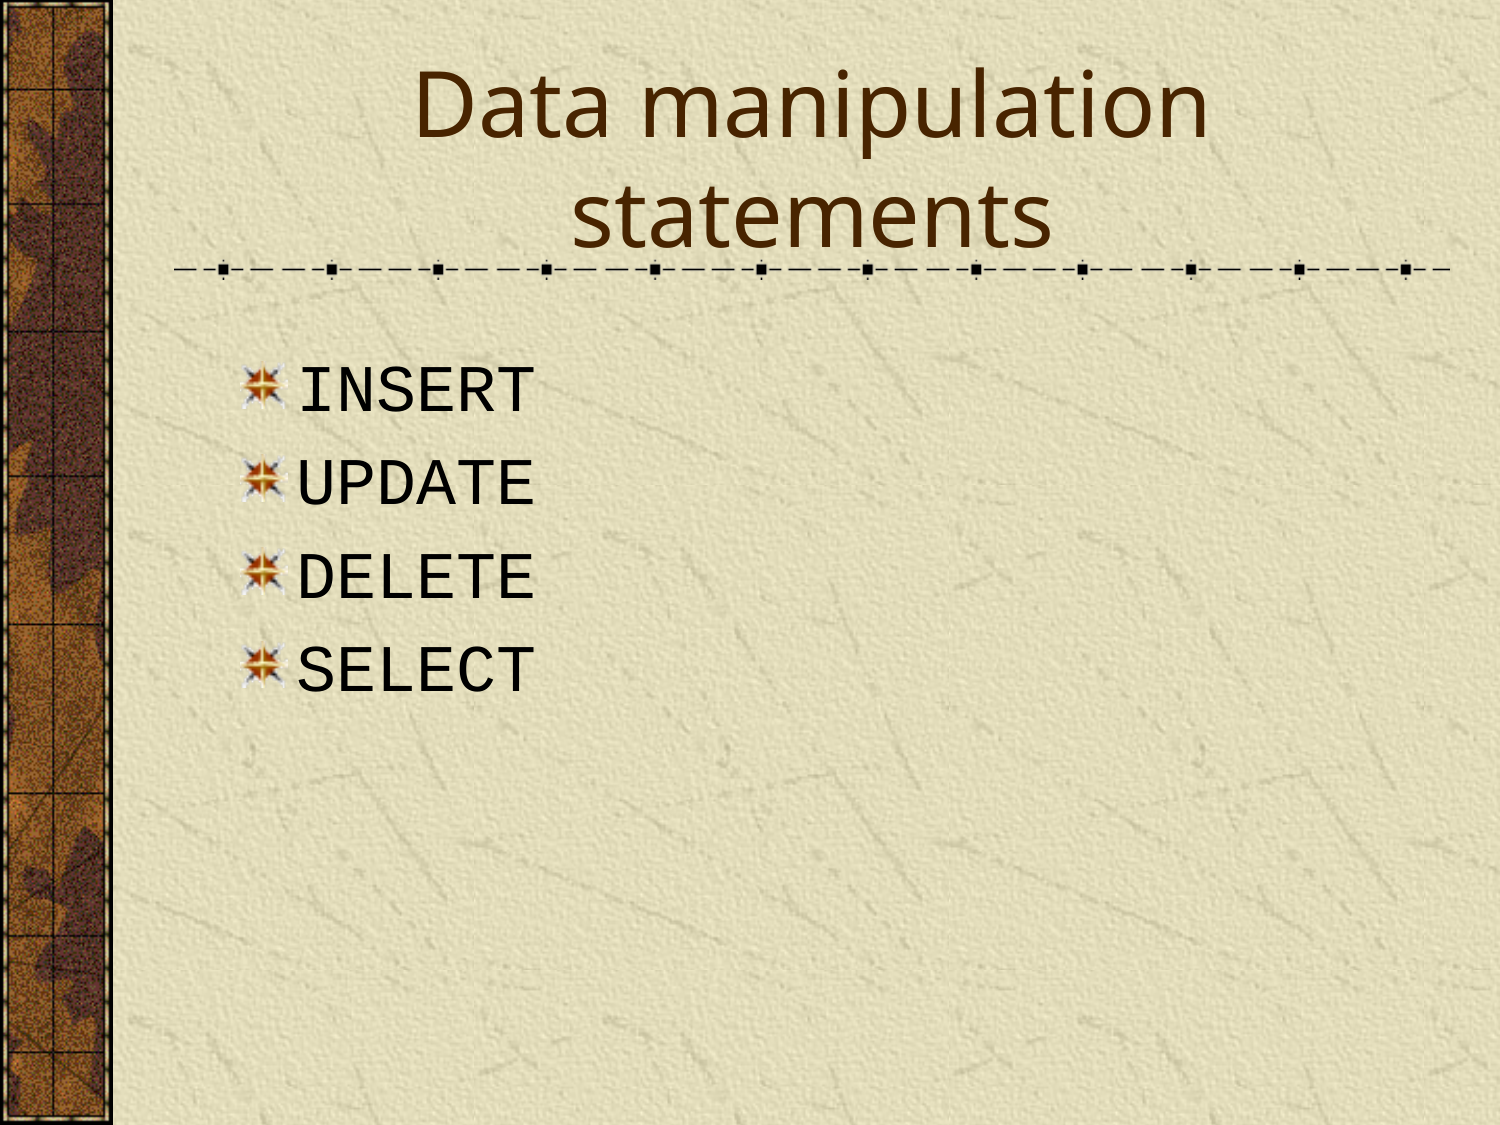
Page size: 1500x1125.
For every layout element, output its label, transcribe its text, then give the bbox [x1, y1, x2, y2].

list INSERT UPDATE DELETE SELECT [225, 337, 1500, 1013]
picture [0, 0, 1500, 1125]
picture [240, 454, 288, 502]
picture [240, 547, 288, 595]
picture [240, 641, 288, 688]
picture [240, 361, 288, 409]
title Data manipulation statements [174, 62, 1451, 251]
